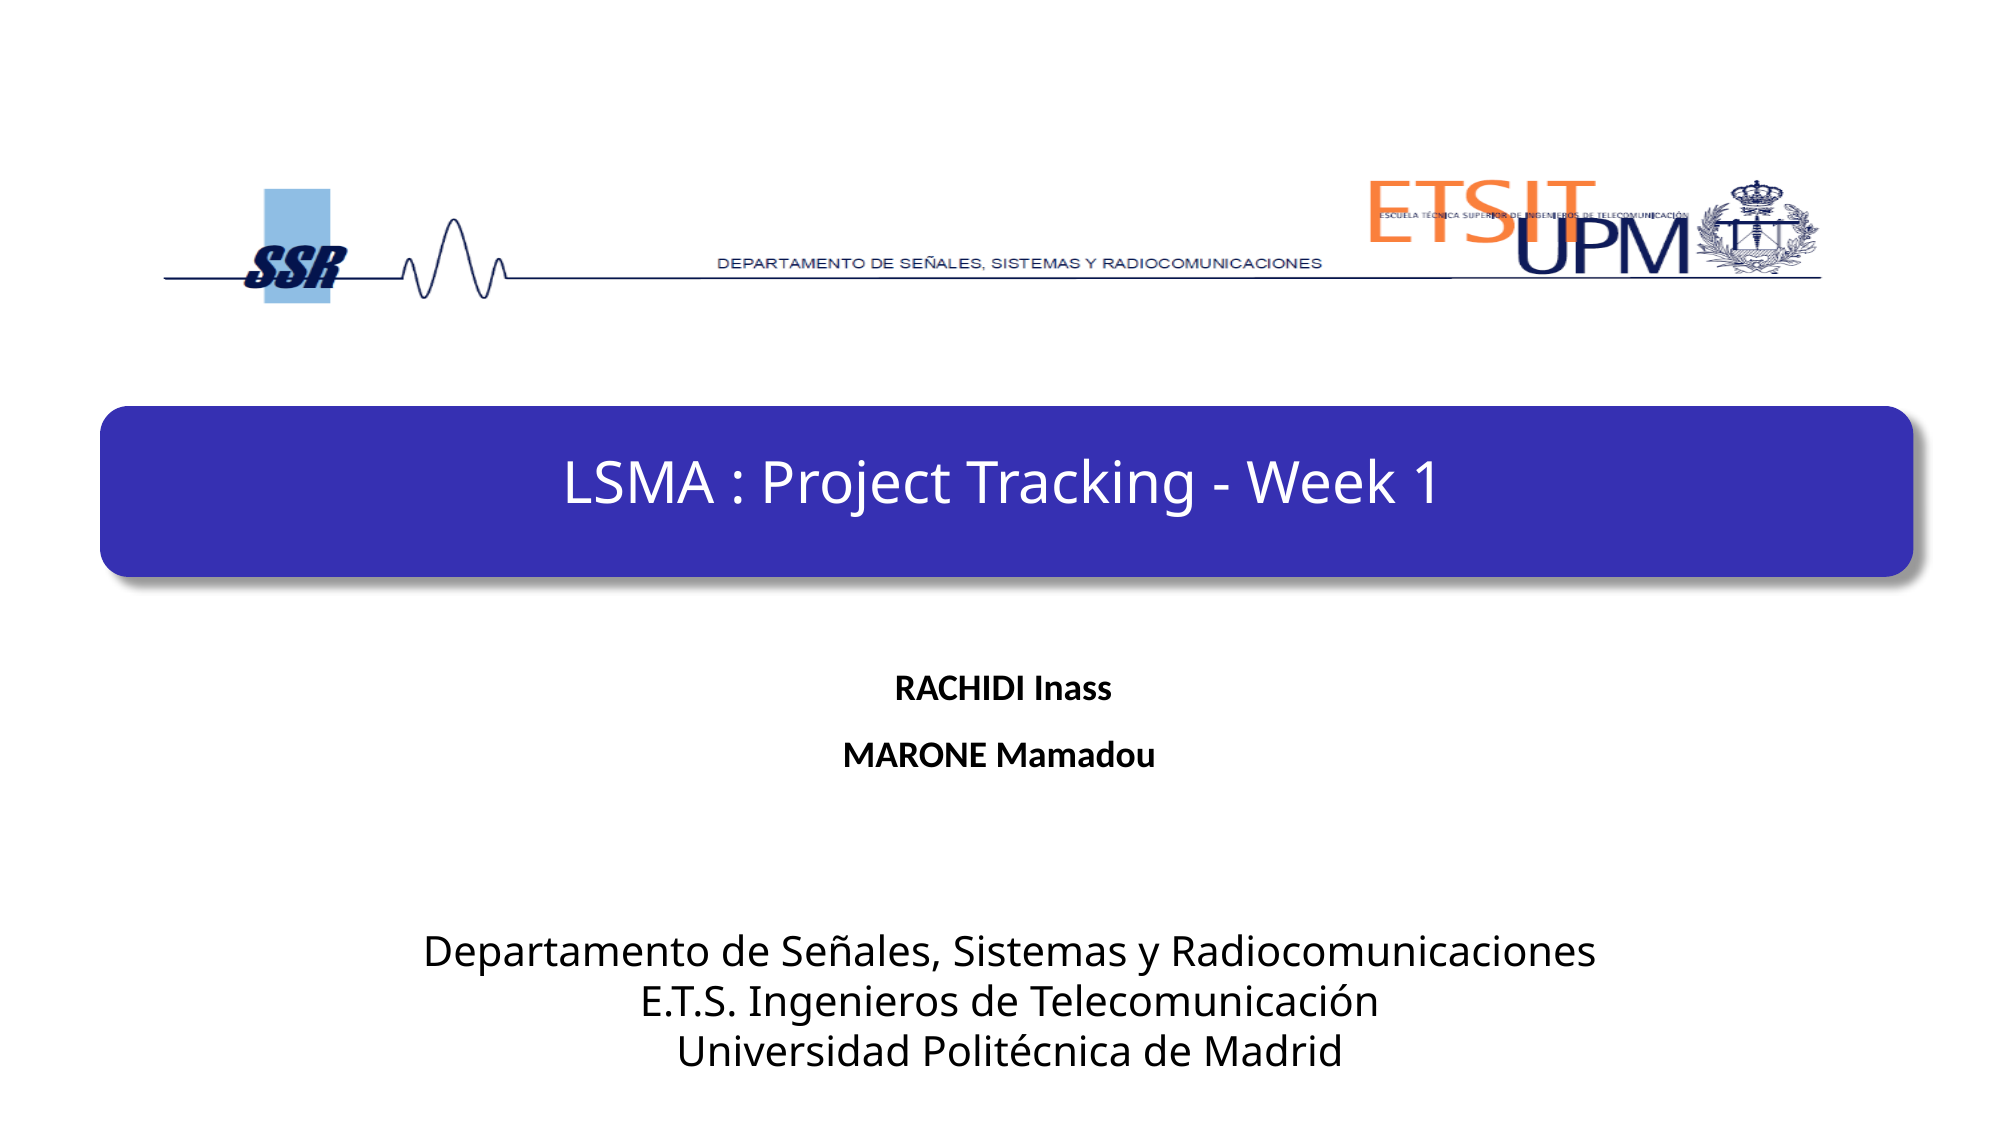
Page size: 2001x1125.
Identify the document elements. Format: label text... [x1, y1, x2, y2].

text_box RACHIDI Inass MARONE Mamadou [628, 667, 1379, 930]
picture [100, 137, 1865, 346]
title LSMA : Project Tracking - Week 1 [103, 390, 1904, 579]
